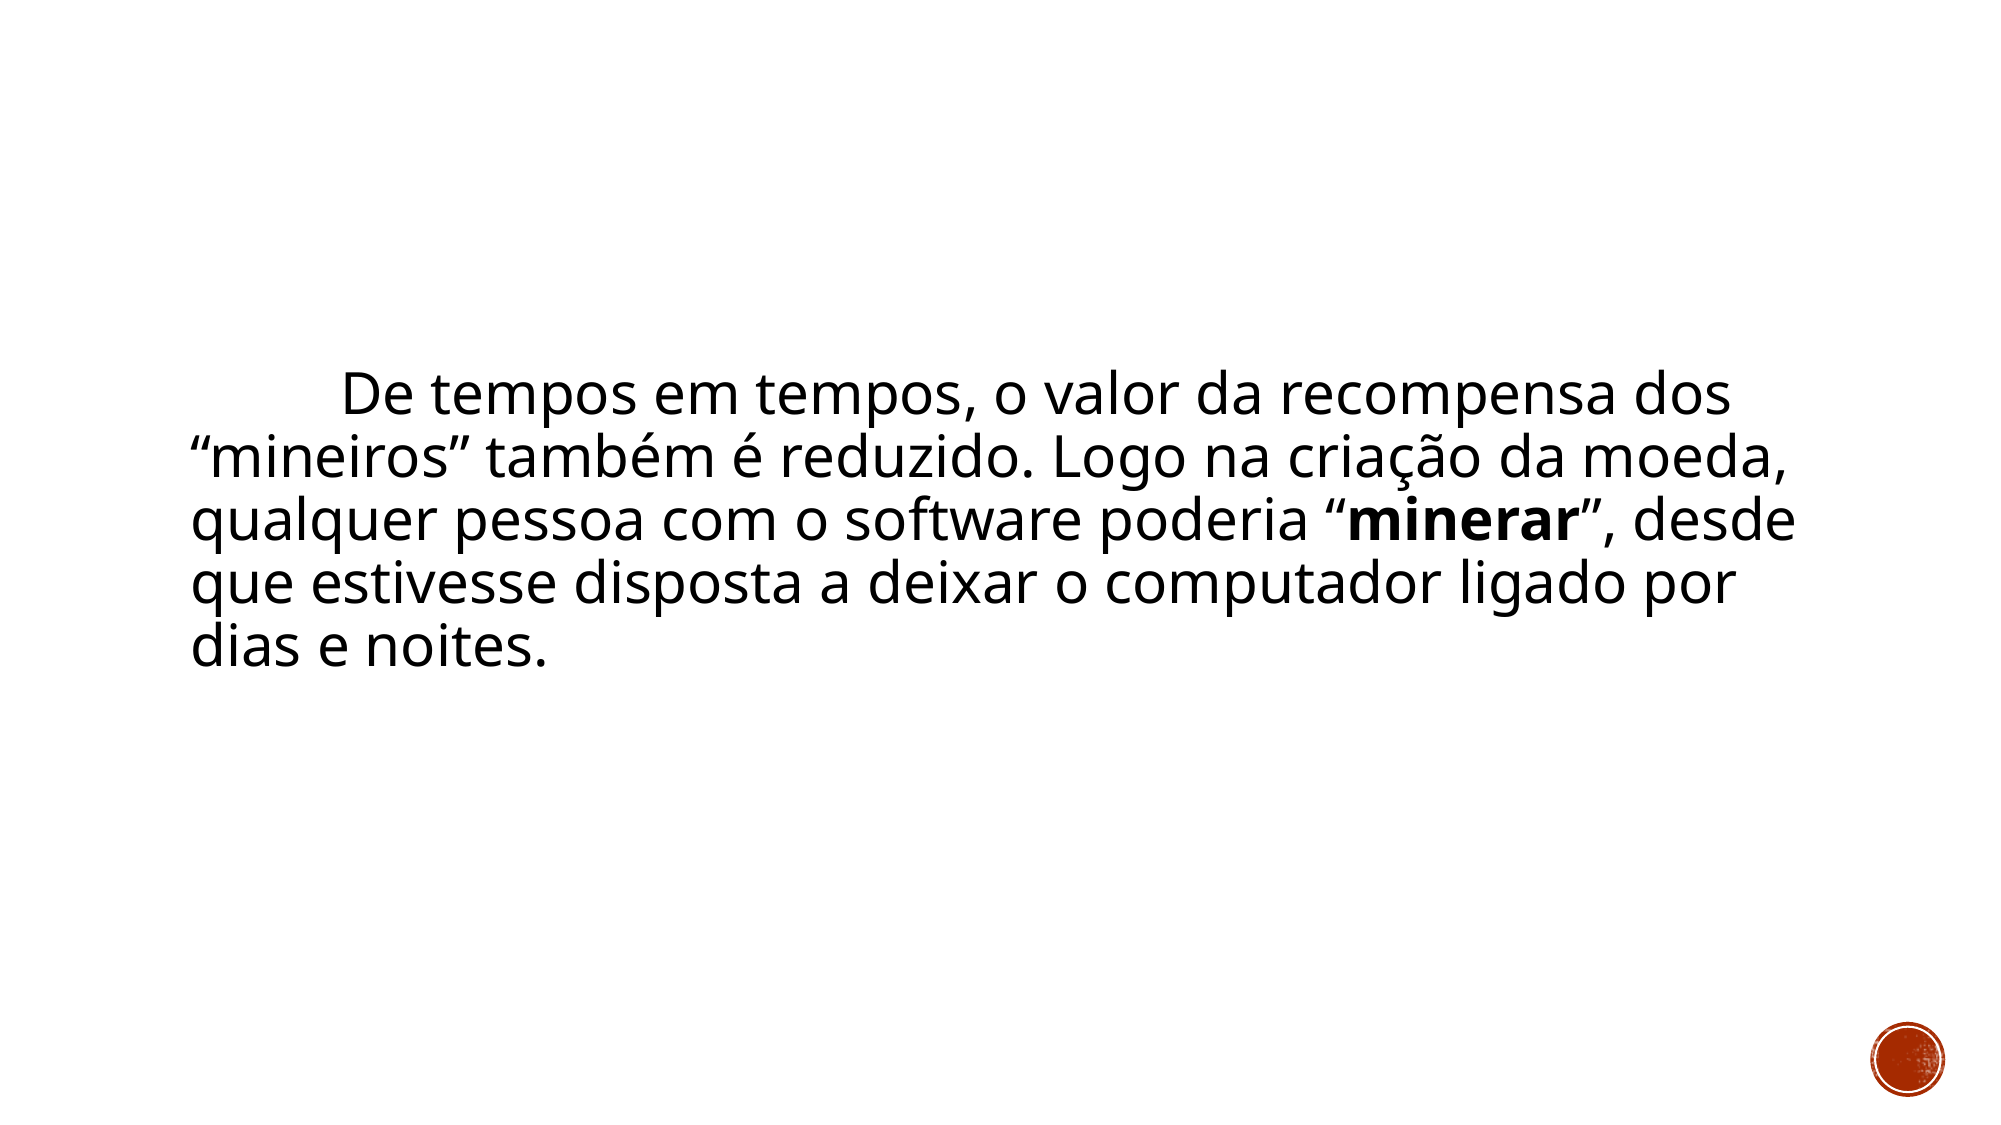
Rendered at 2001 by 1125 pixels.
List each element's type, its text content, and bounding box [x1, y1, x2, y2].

list De tempos em tempos, o valor da recompensa dos “mineiros” também é reduzido. Logo na criação da moeda, qualquer pessoa com o software poderia “minerar”, desde que estivesse disposta a deixar o computador ligado por dias e noites. [175, 356, 1826, 1021]
